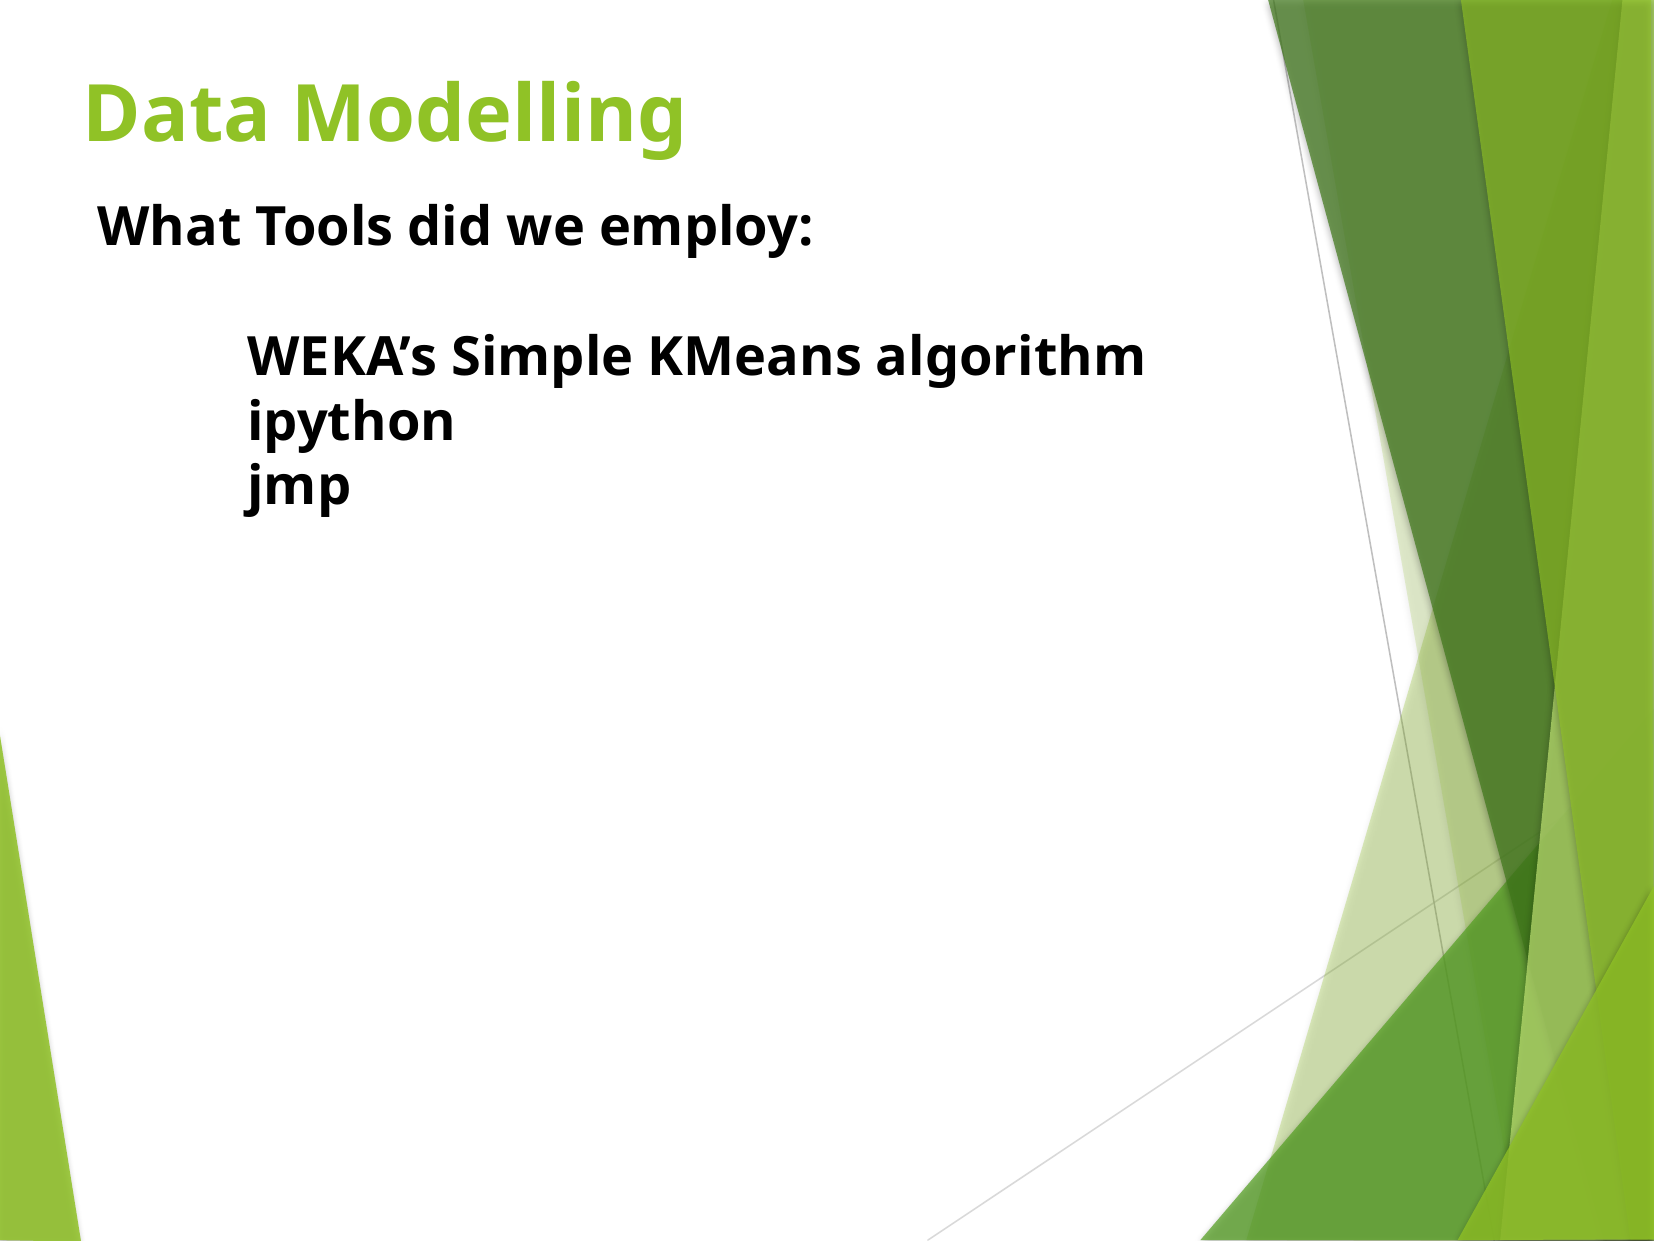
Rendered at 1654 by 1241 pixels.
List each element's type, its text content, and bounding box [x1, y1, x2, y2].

text_box Data Modelling [82, 50, 1264, 169]
text_box [82, 589, 1571, 1015]
text_box What Tools did we employ: WEKA’s Simple KMeans algorithm ipython jmp [82, 183, 1598, 589]
